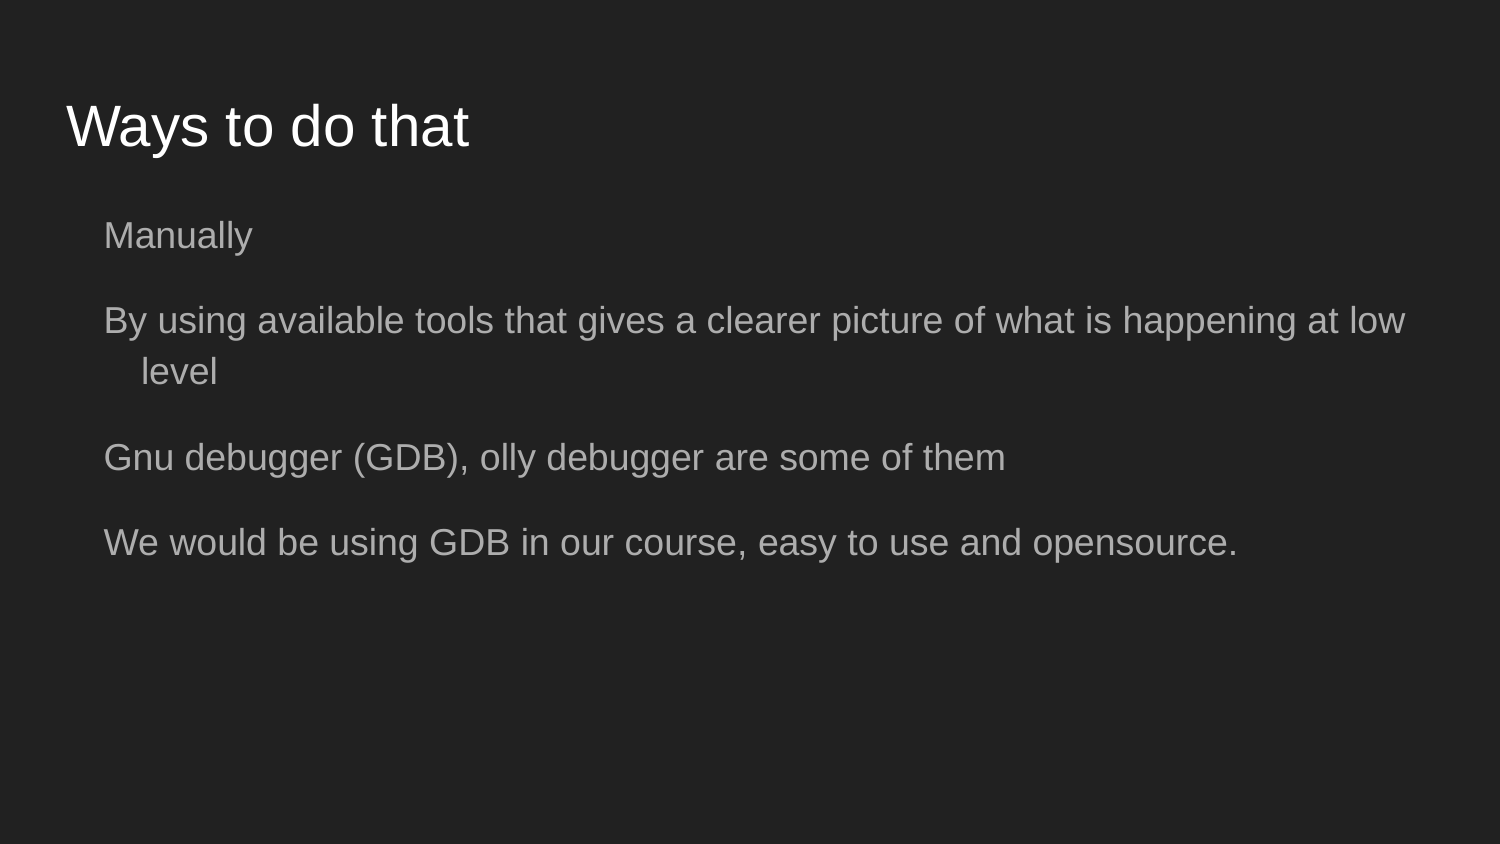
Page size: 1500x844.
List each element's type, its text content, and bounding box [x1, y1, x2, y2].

title Ways to do that [51, 72, 1449, 167]
list Manually By using available tools that gives a clearer picture of what is happening at low level Gnu debugger (GDB), olly debugger are some of them We would be using GDB in our course, easy to use and opensource. [51, 189, 1449, 750]
